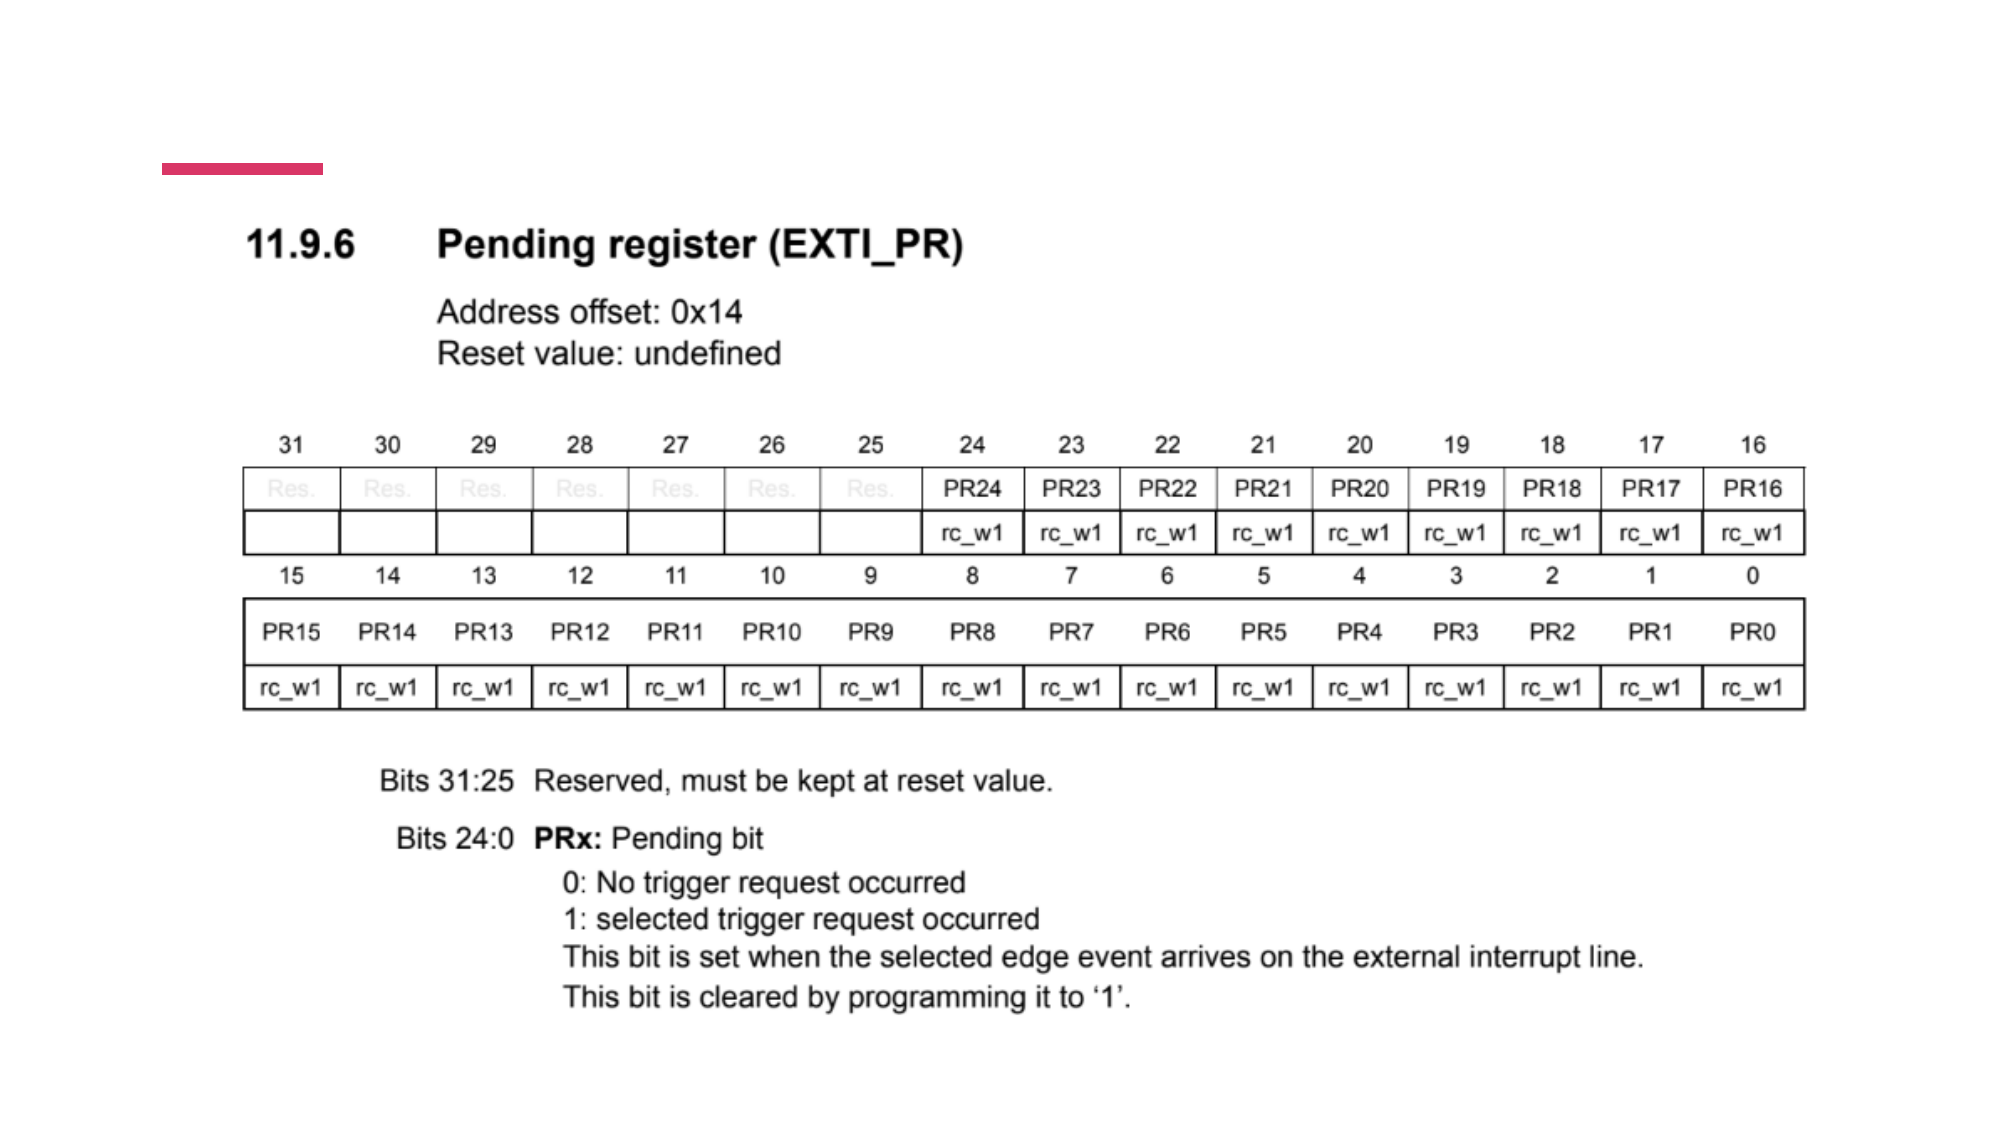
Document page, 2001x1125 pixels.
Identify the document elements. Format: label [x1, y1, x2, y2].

picture [221, 197, 1832, 1062]
